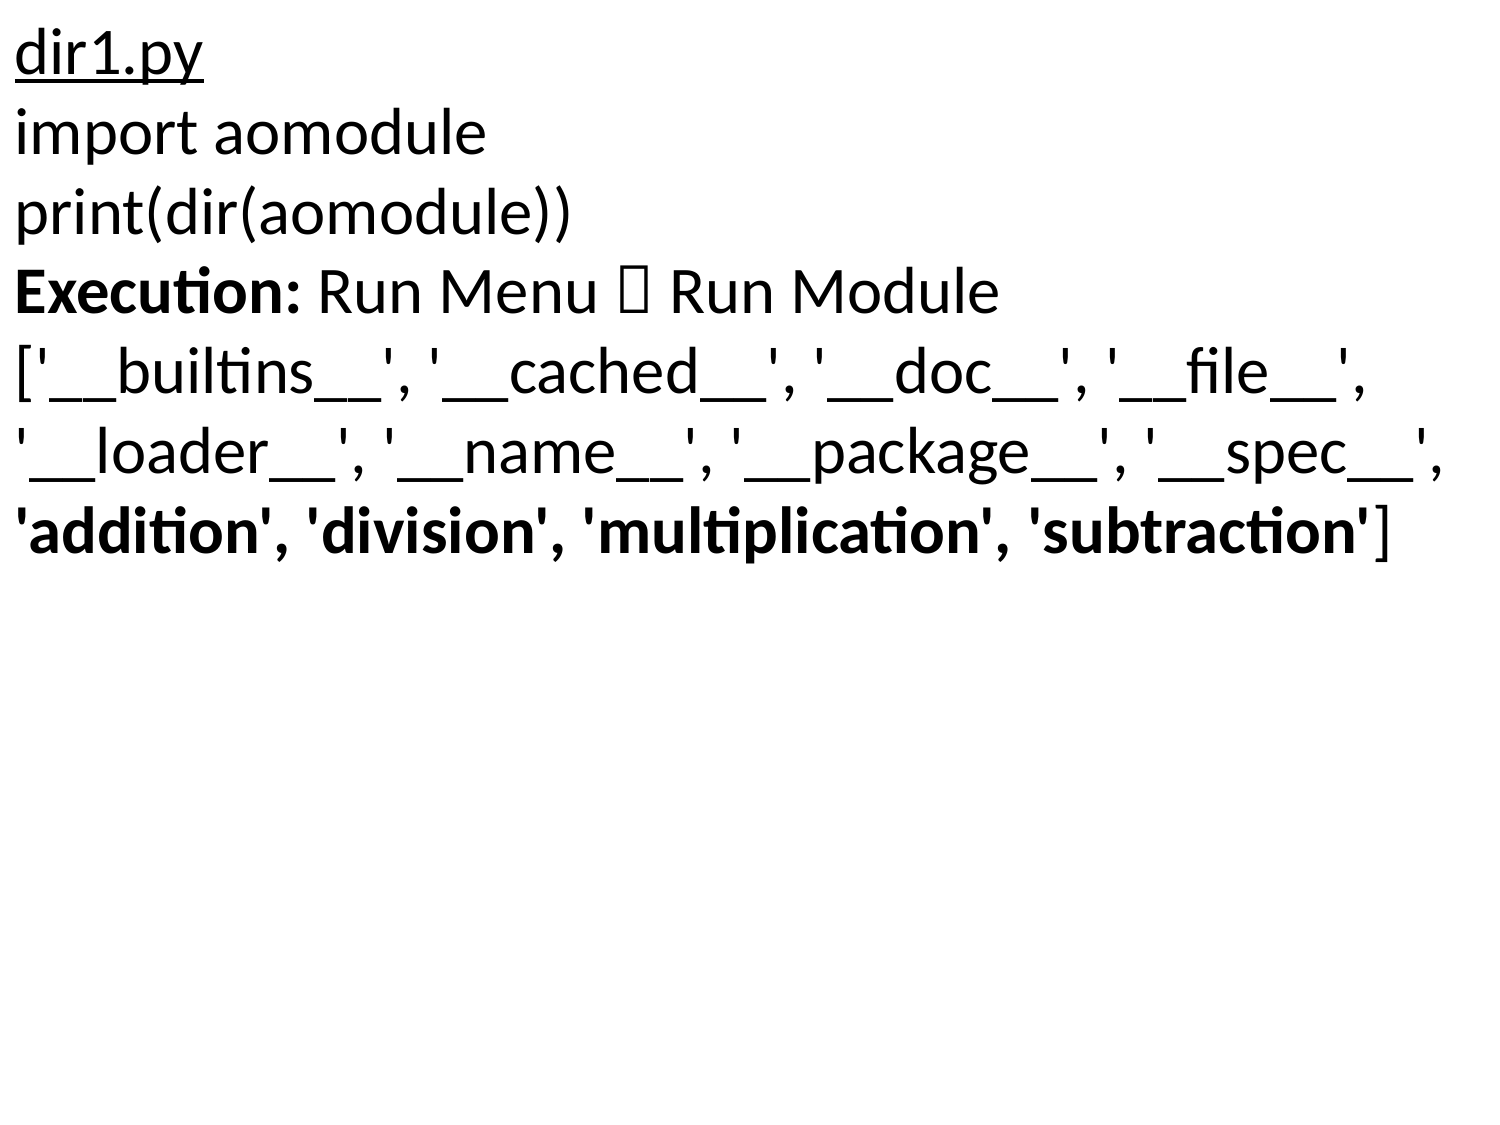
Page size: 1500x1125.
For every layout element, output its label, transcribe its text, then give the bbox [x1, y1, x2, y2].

text_box dir1.py import aomodule print(dir(aomodule)) Execution: Run Menu  Run Module ['__builtins__', '__cached__', '__doc__', '__file__', '__loader__', '__name__', '__package__', '__spec__', 'addition', 'division', 'multiplication', 'subtraction'] [0, 0, 1500, 575]
